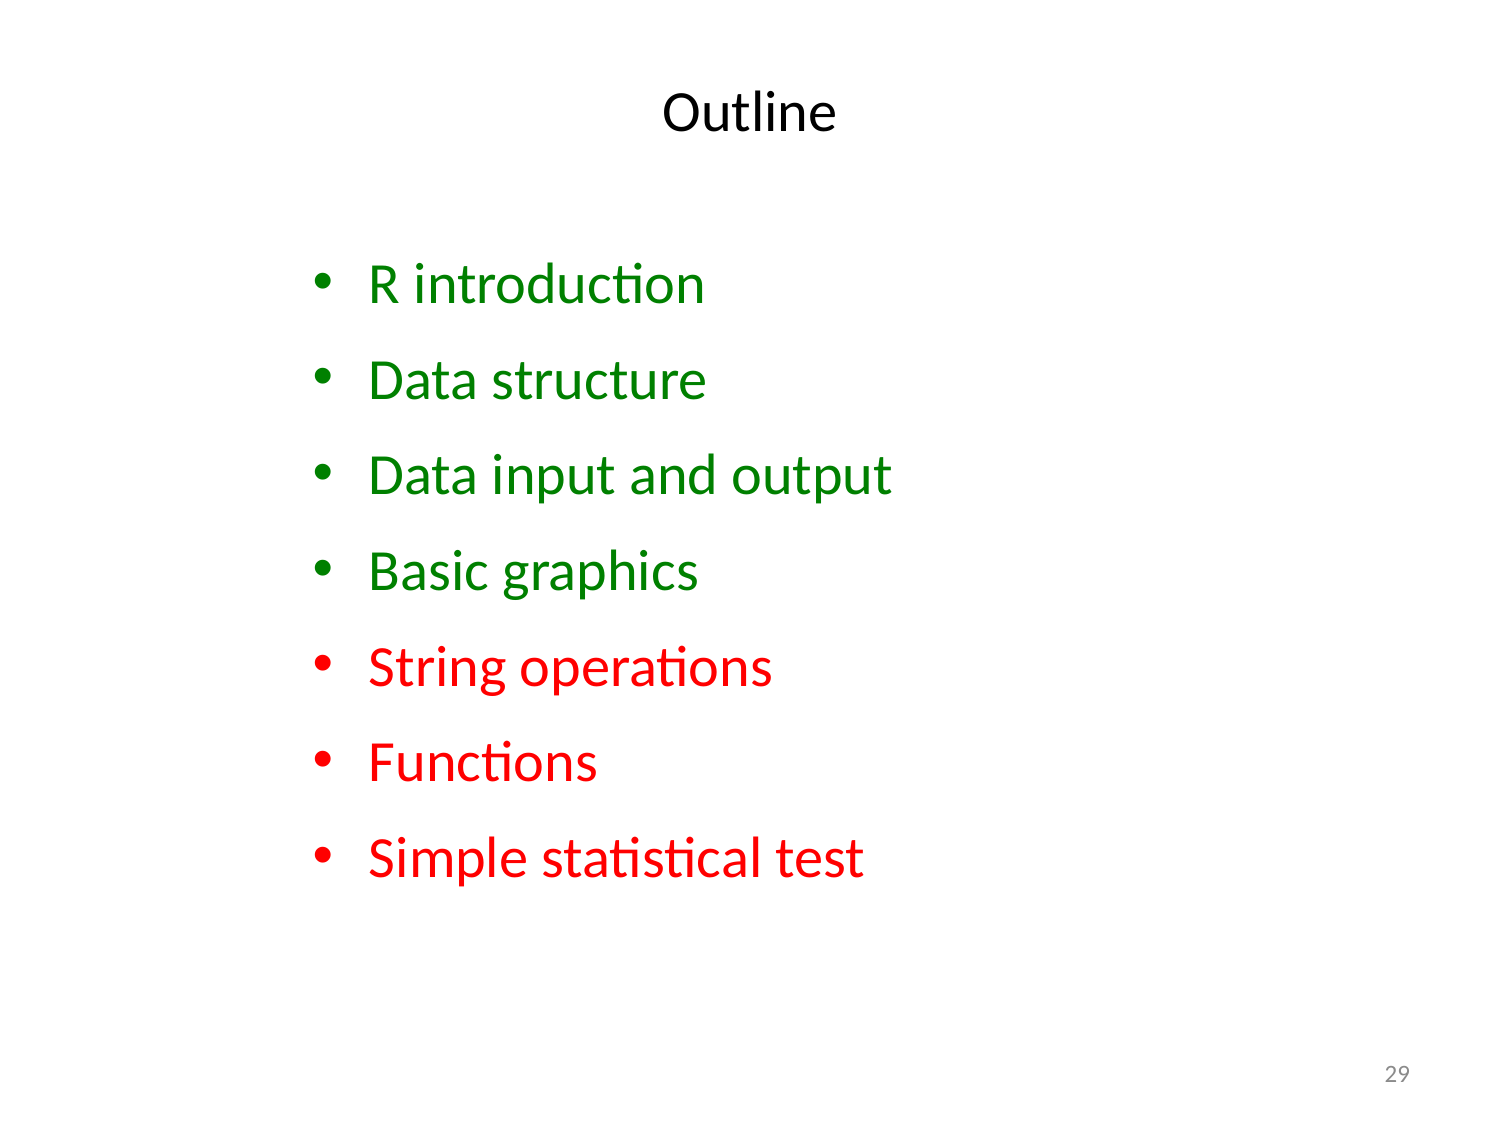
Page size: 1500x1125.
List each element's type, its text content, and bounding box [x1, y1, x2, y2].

list R introduction Data structure Data input and output Basic graphics String operations Functions Simple statistical test [297, 223, 1222, 932]
title Outline [75, 45, 1425, 172]
slide_number 29 [1074, 1042, 1425, 1103]
